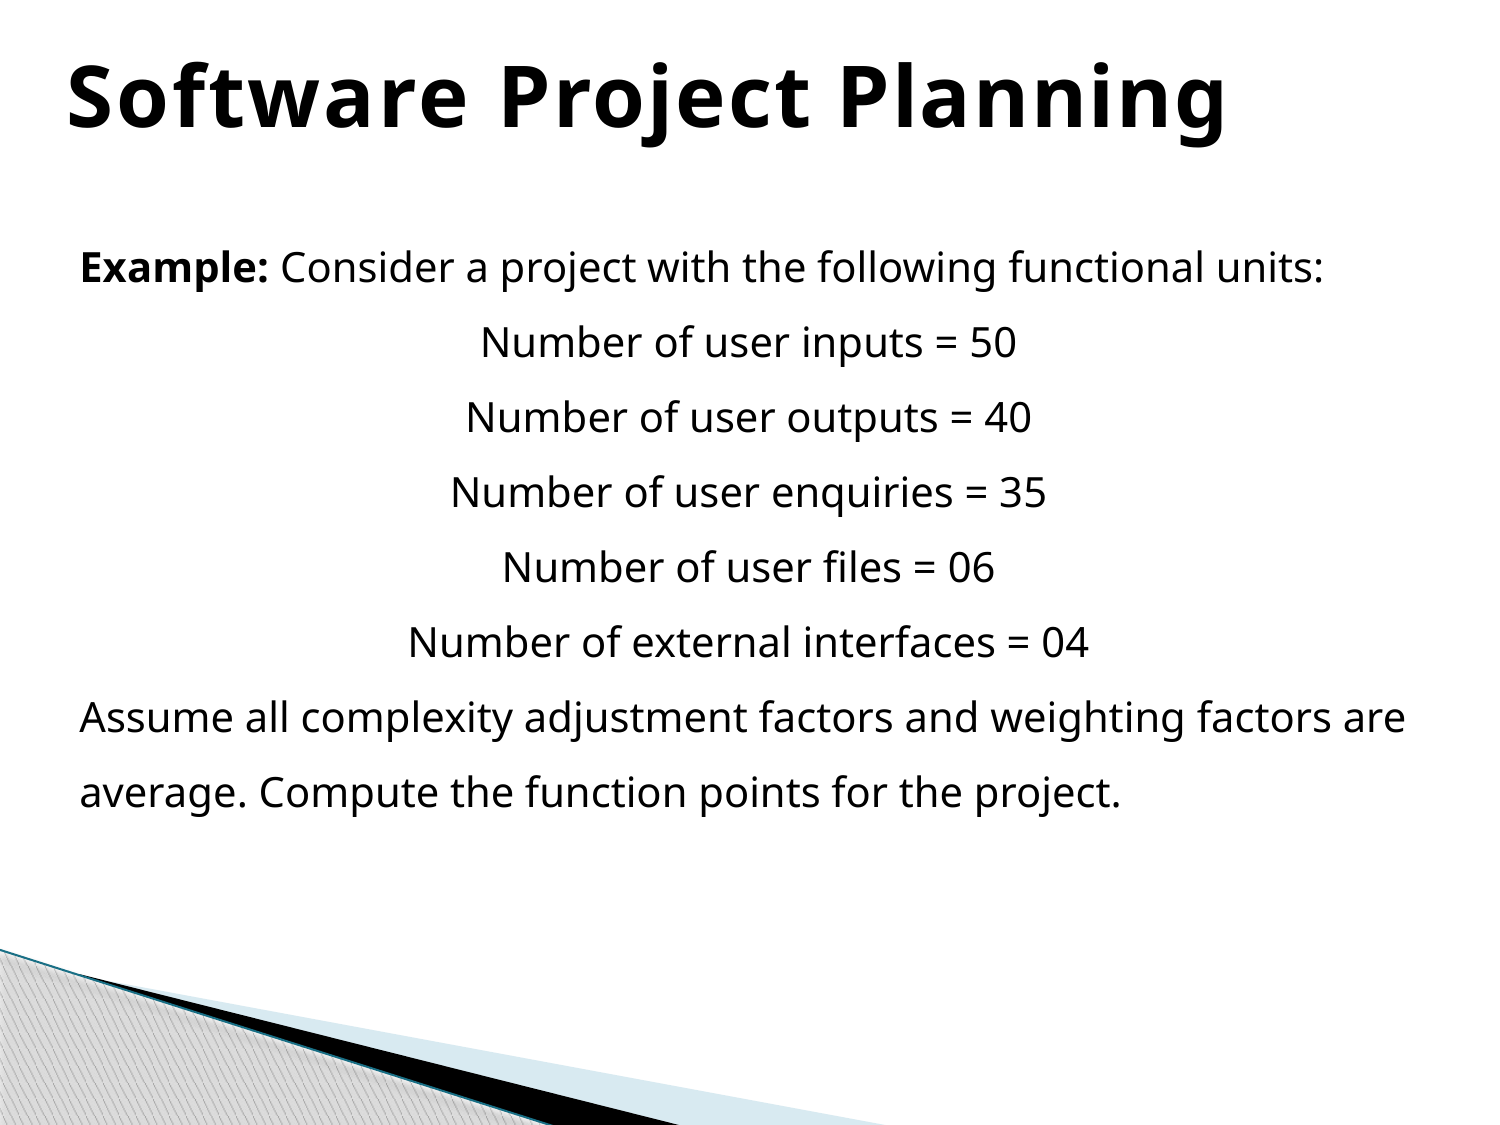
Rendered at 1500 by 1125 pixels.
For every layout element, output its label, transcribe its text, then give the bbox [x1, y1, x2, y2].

title Software Project Planning [51, 0, 1402, 188]
text_box Example: Consider a project with the following functional units: Number of user inputs = 50 Number of user outputs = 40 Number of user enquiries = 35 Number of user files = 06 Number of external interfaces = 04 Assume all complexity adjustment factors and weighting factors are average. Compute the function points for the project. [64, 208, 1433, 824]
